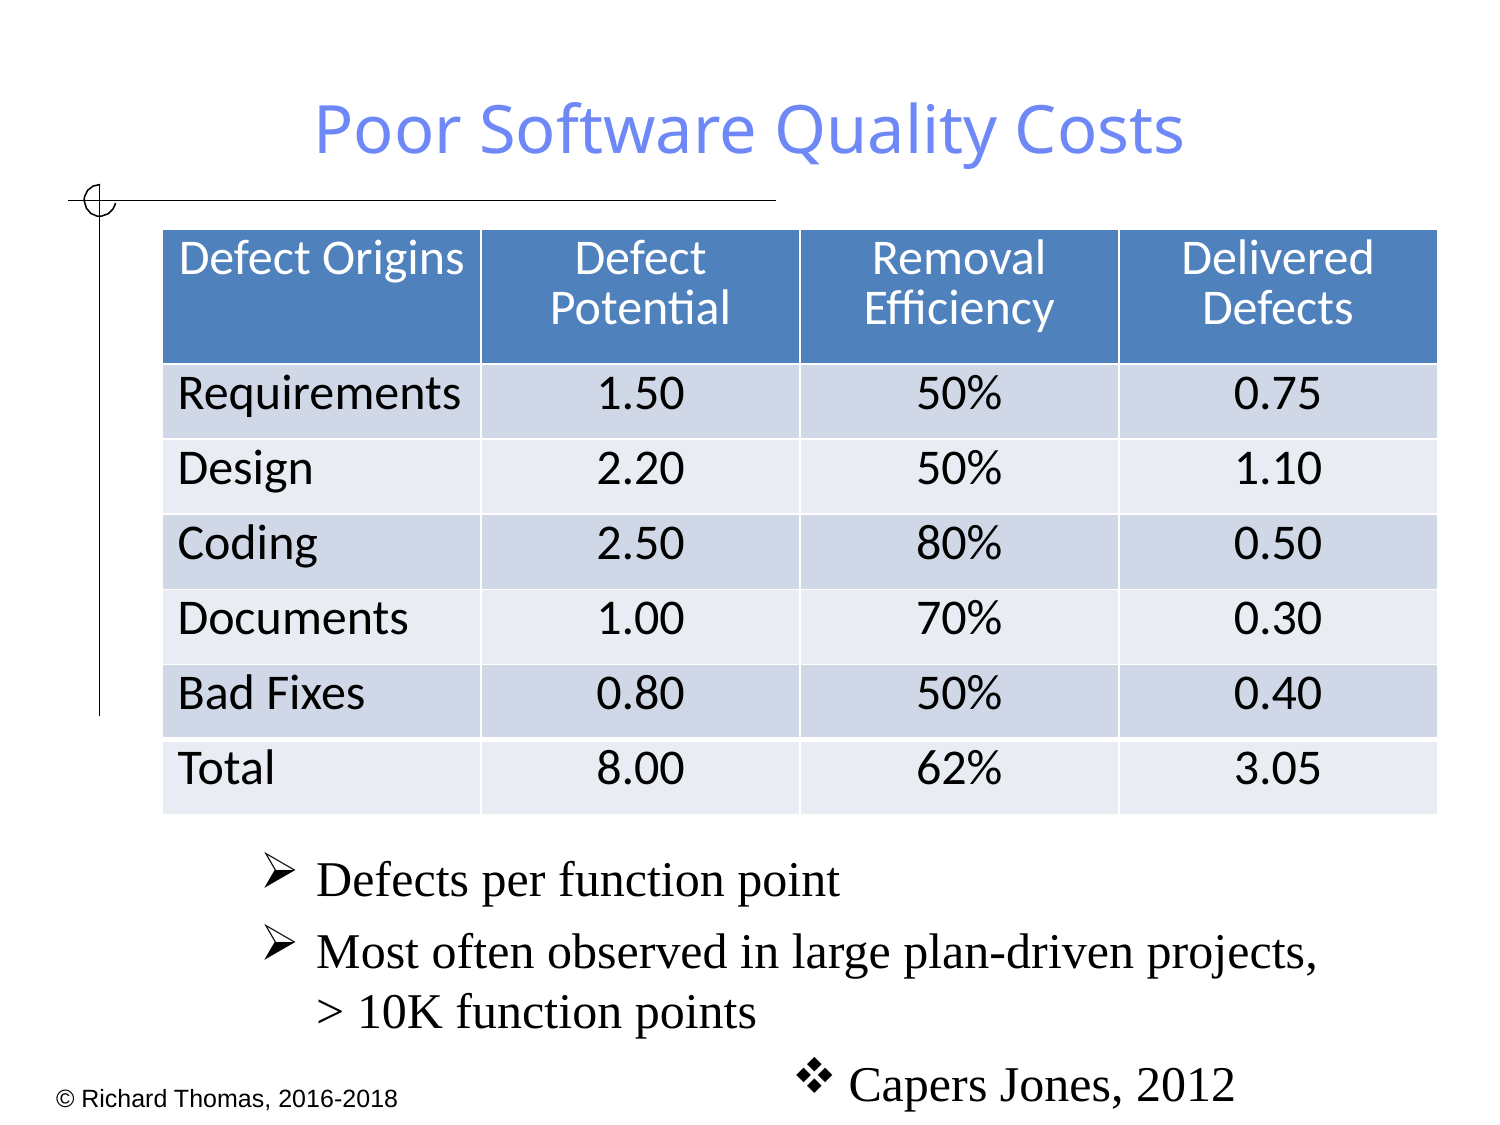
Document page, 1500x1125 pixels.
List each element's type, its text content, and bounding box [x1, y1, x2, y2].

table_header Delivered Defects [1120, 230, 1437, 363]
table_cell Coding [163, 515, 480, 589]
table_cell 62% [801, 742, 1118, 814]
table_header Defect Origins [163, 230, 480, 363]
table_cell 8.00 [482, 742, 799, 814]
table_cell 80% [801, 515, 1118, 589]
table_header Defect Potential [482, 230, 799, 363]
table_cell Bad Fixes [163, 665, 480, 737]
table_cell 0.40 [1120, 665, 1437, 737]
table_cell 3.05 [1120, 742, 1437, 814]
table_cell 0.30 [1120, 590, 1437, 664]
table_cell 2.20 [482, 440, 799, 513]
table_cell 50% [801, 365, 1118, 438]
table_cell Design [163, 440, 480, 513]
table_cell Requirements [163, 365, 480, 438]
table_cell 1.00 [482, 590, 799, 664]
table_cell 2.50 [482, 515, 799, 589]
table_cell 50% [801, 665, 1118, 737]
table_cell 70% [801, 590, 1118, 664]
table_cell Documents [163, 590, 480, 664]
table_cell 1.10 [1120, 440, 1437, 513]
table_cell Total [163, 742, 480, 814]
table_cell 1.50 [482, 365, 799, 438]
table_cell 50% [801, 440, 1118, 513]
table_header Removal Efficiency [801, 230, 1118, 363]
table_cell 0.50 [1120, 515, 1437, 589]
table_cell 0.80 [482, 665, 799, 737]
title Poor Software Quality Costs [19, 86, 1481, 275]
table_cell 0.75 [1120, 365, 1437, 438]
text_box Defects per function point Most often observed in large plan-driven projects, > 10K function points Capers Jones, 2012 [245, 839, 1355, 1119]
